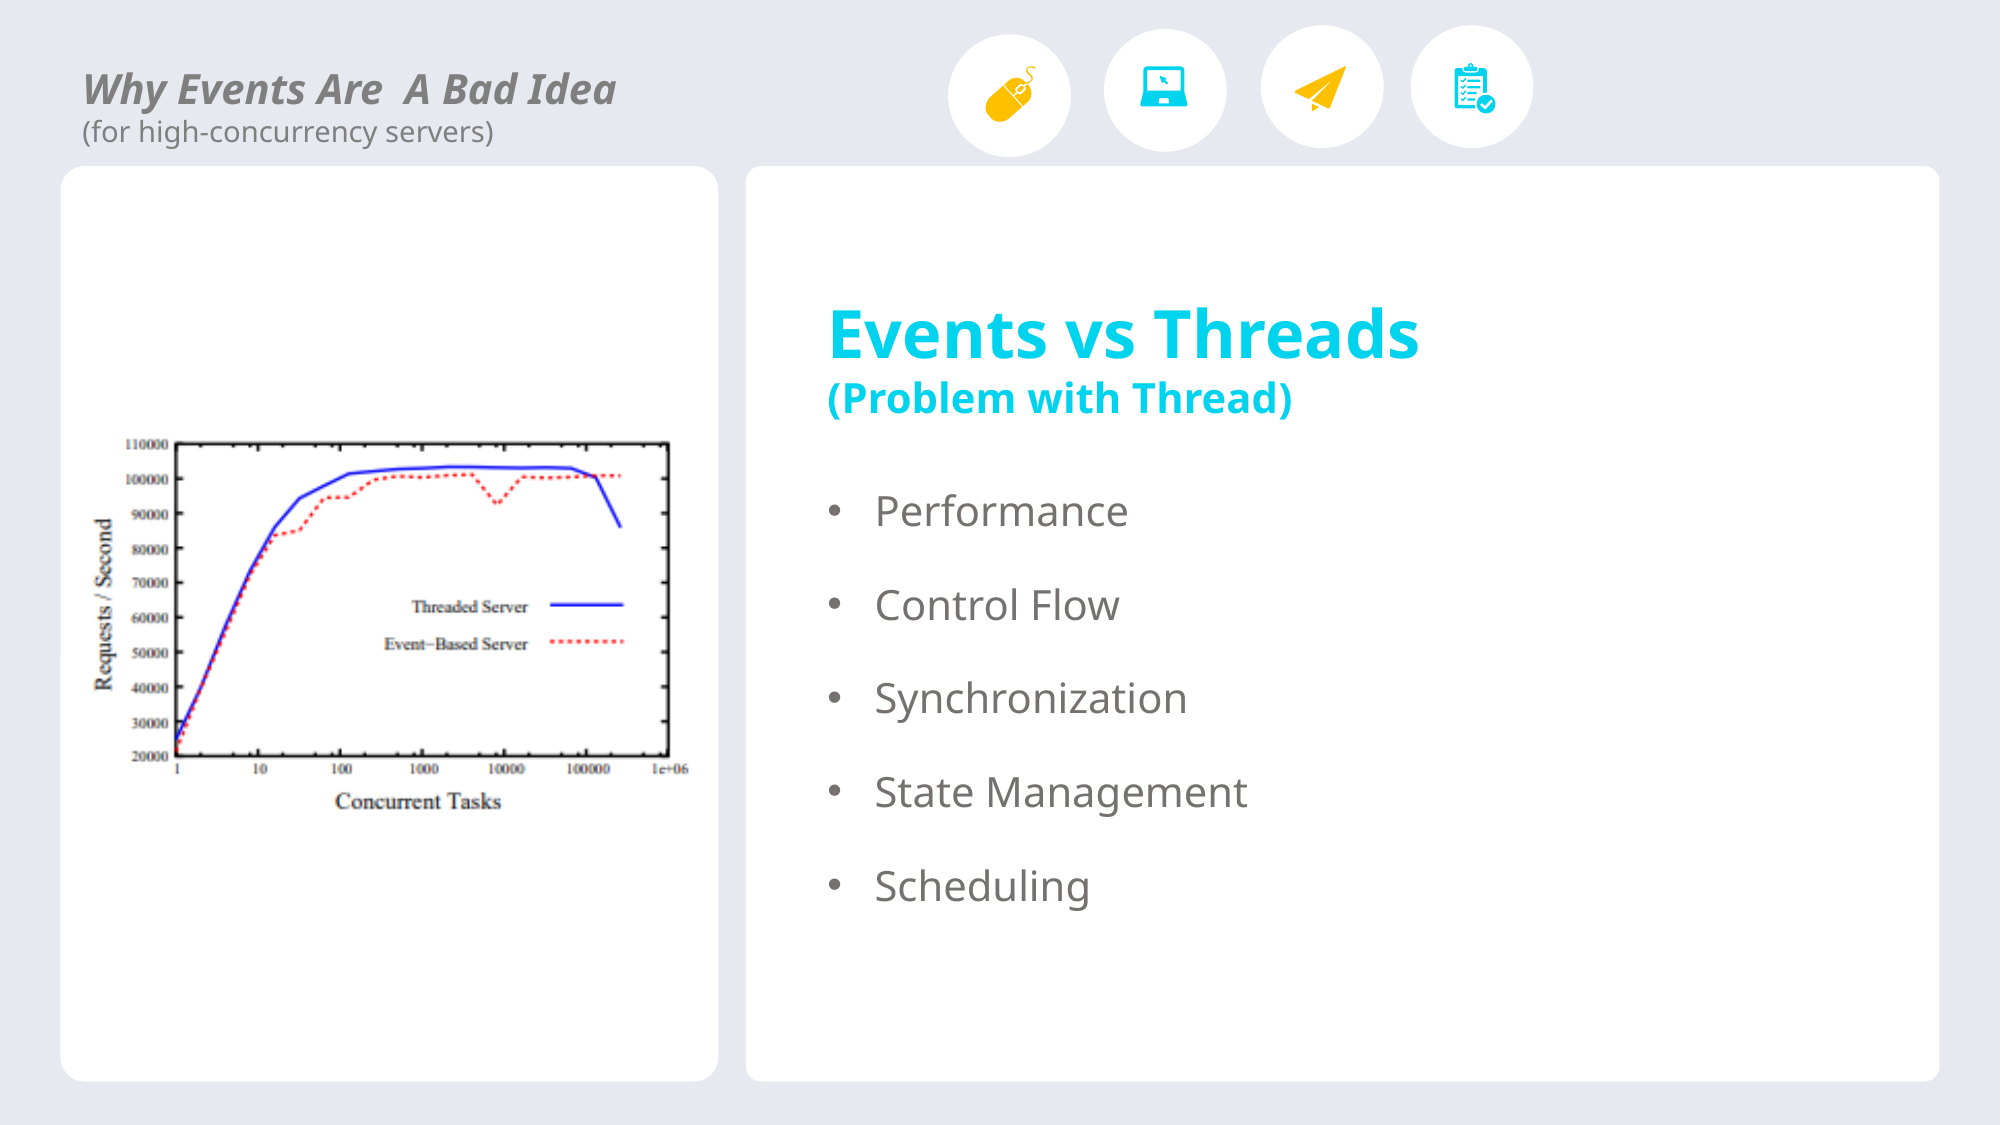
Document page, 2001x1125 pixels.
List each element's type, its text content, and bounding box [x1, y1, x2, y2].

text_box Why Events Are A Bad Idea (for high-concurrency servers) [67, 30, 785, 156]
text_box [1140, 66, 1188, 107]
text_box [1102, 27, 1228, 153]
text_box [947, 33, 1072, 159]
picture [88, 421, 691, 827]
text_box [744, 164, 1941, 1083]
text_box [1409, 24, 1535, 150]
text_box [1454, 63, 1496, 114]
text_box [1294, 66, 1346, 111]
text_box [59, 164, 720, 1083]
text_box [1259, 24, 1385, 150]
text_box Events vs Threads (Problem with Thread) Performance Control Flow Synchronization State Management Scheduling [812, 245, 1873, 917]
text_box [985, 66, 1036, 122]
